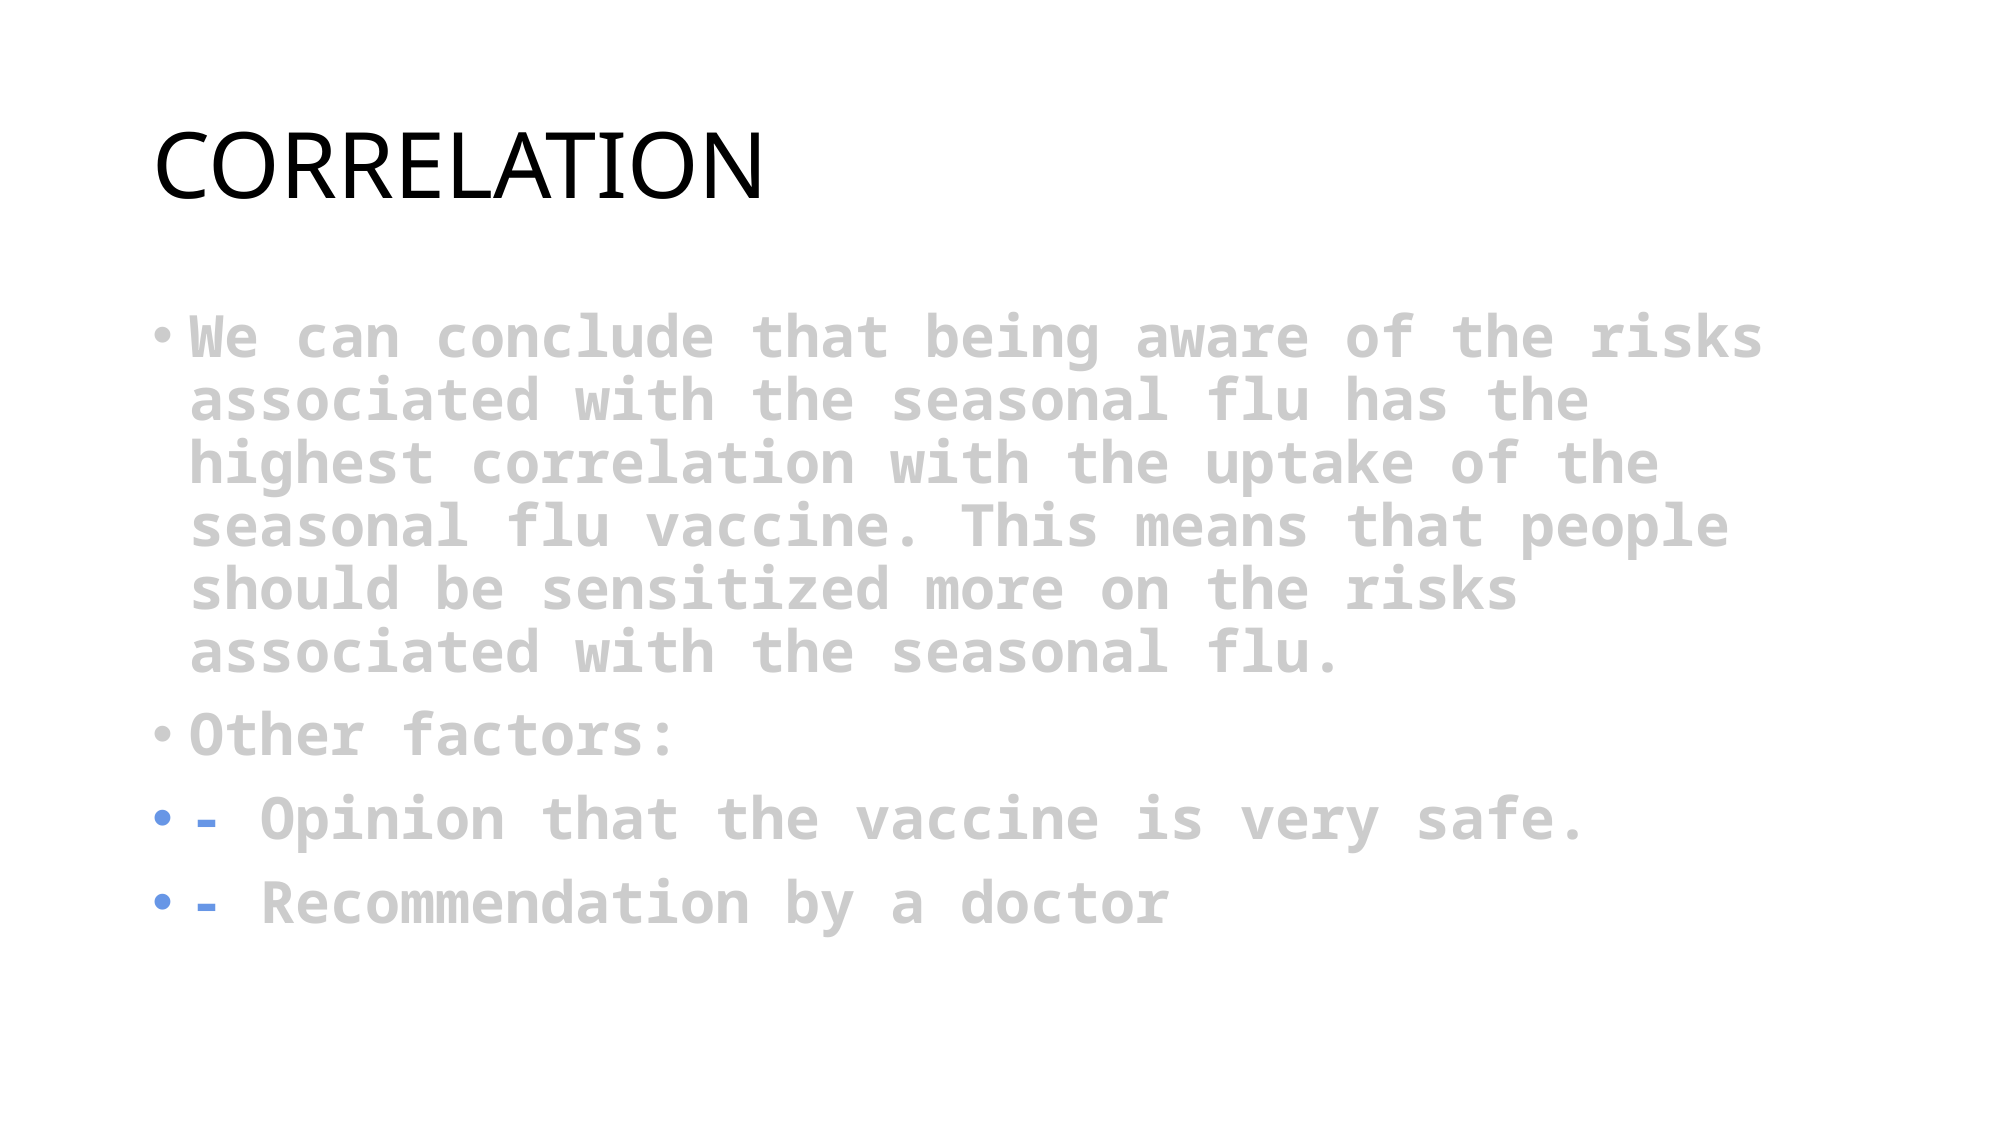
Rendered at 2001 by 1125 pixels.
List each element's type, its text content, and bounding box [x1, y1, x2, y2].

list We can conclude that being aware of the risks associated with the seasonal flu has the highest correlation with the uptake of the seasonal flu vaccine. This means that people should be sensitized more on the risks associated with the seasonal flu. Other factors: - Opinion that the vaccine is very safe. - Recommendation by a doctor [137, 299, 1863, 1014]
title CORRELATION [137, 59, 1863, 278]
